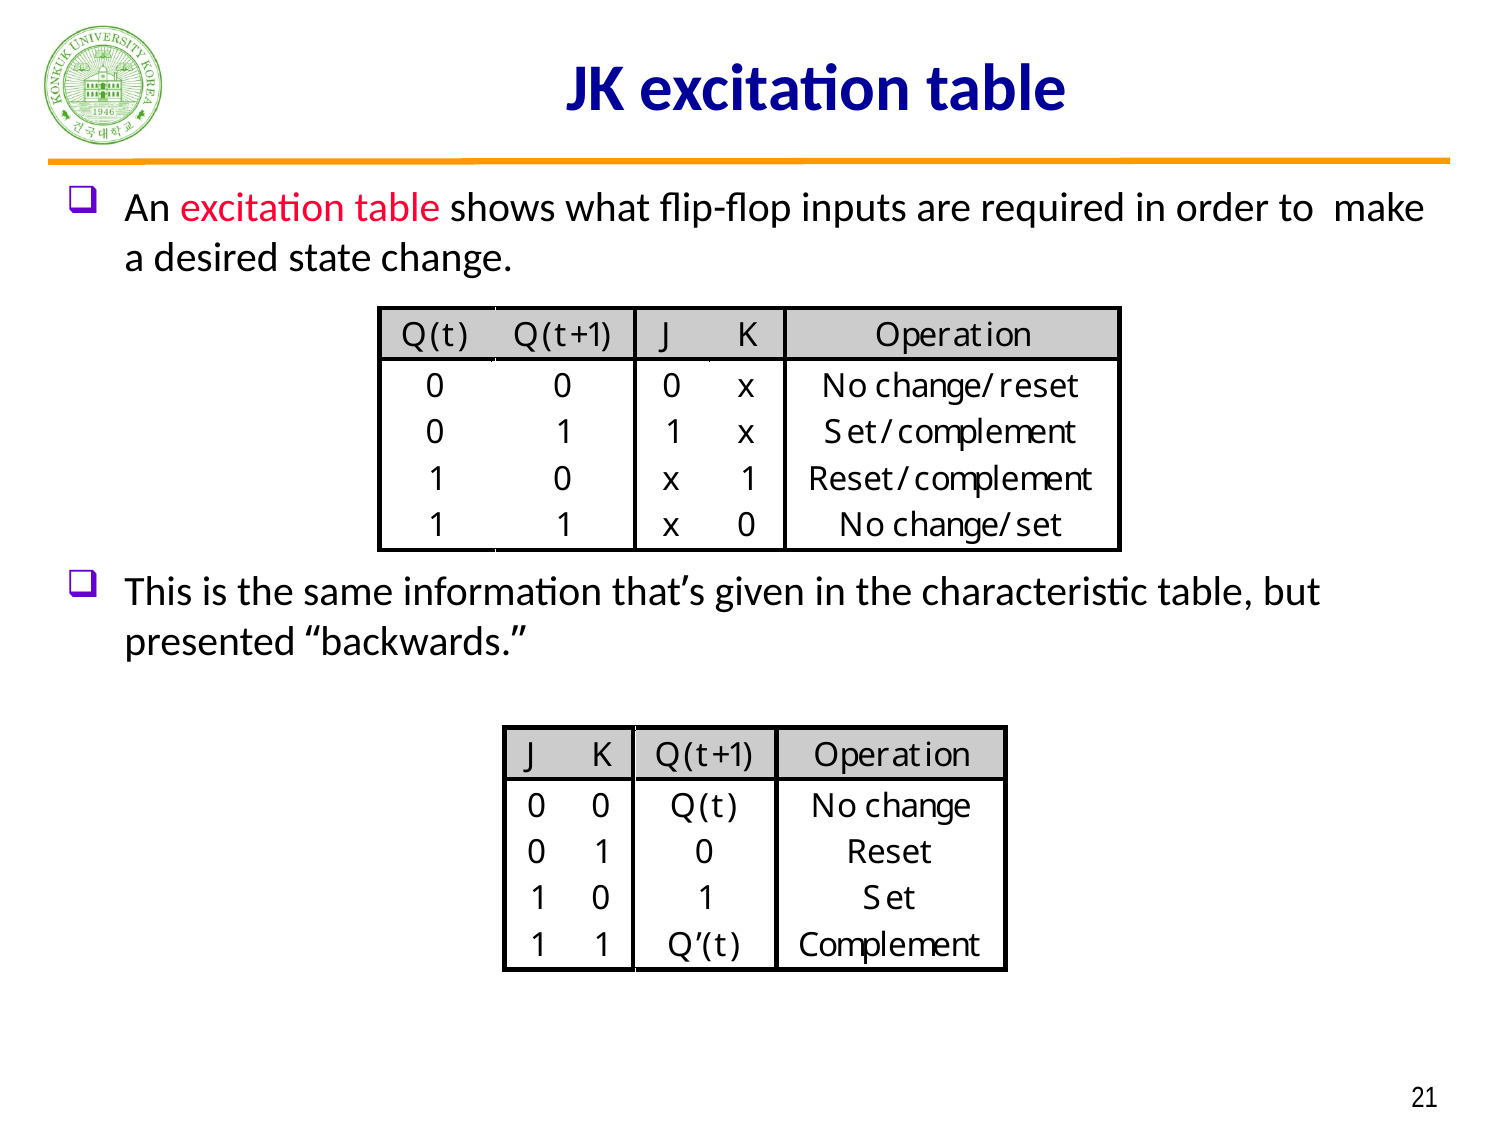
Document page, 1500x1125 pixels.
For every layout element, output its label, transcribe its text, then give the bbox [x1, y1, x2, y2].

picture [35, 19, 172, 148]
slide_number 21 [1098, 1070, 1454, 1118]
title JK excitation table [182, 18, 1452, 150]
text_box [487, 725, 1041, 1000]
list An excitation table shows what flip-flop inputs are required in order to make a desired state change. This is the same information that’s given in the characteristic table, but presented “backwards.” [51, 172, 1453, 1071]
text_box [362, 305, 1160, 587]
